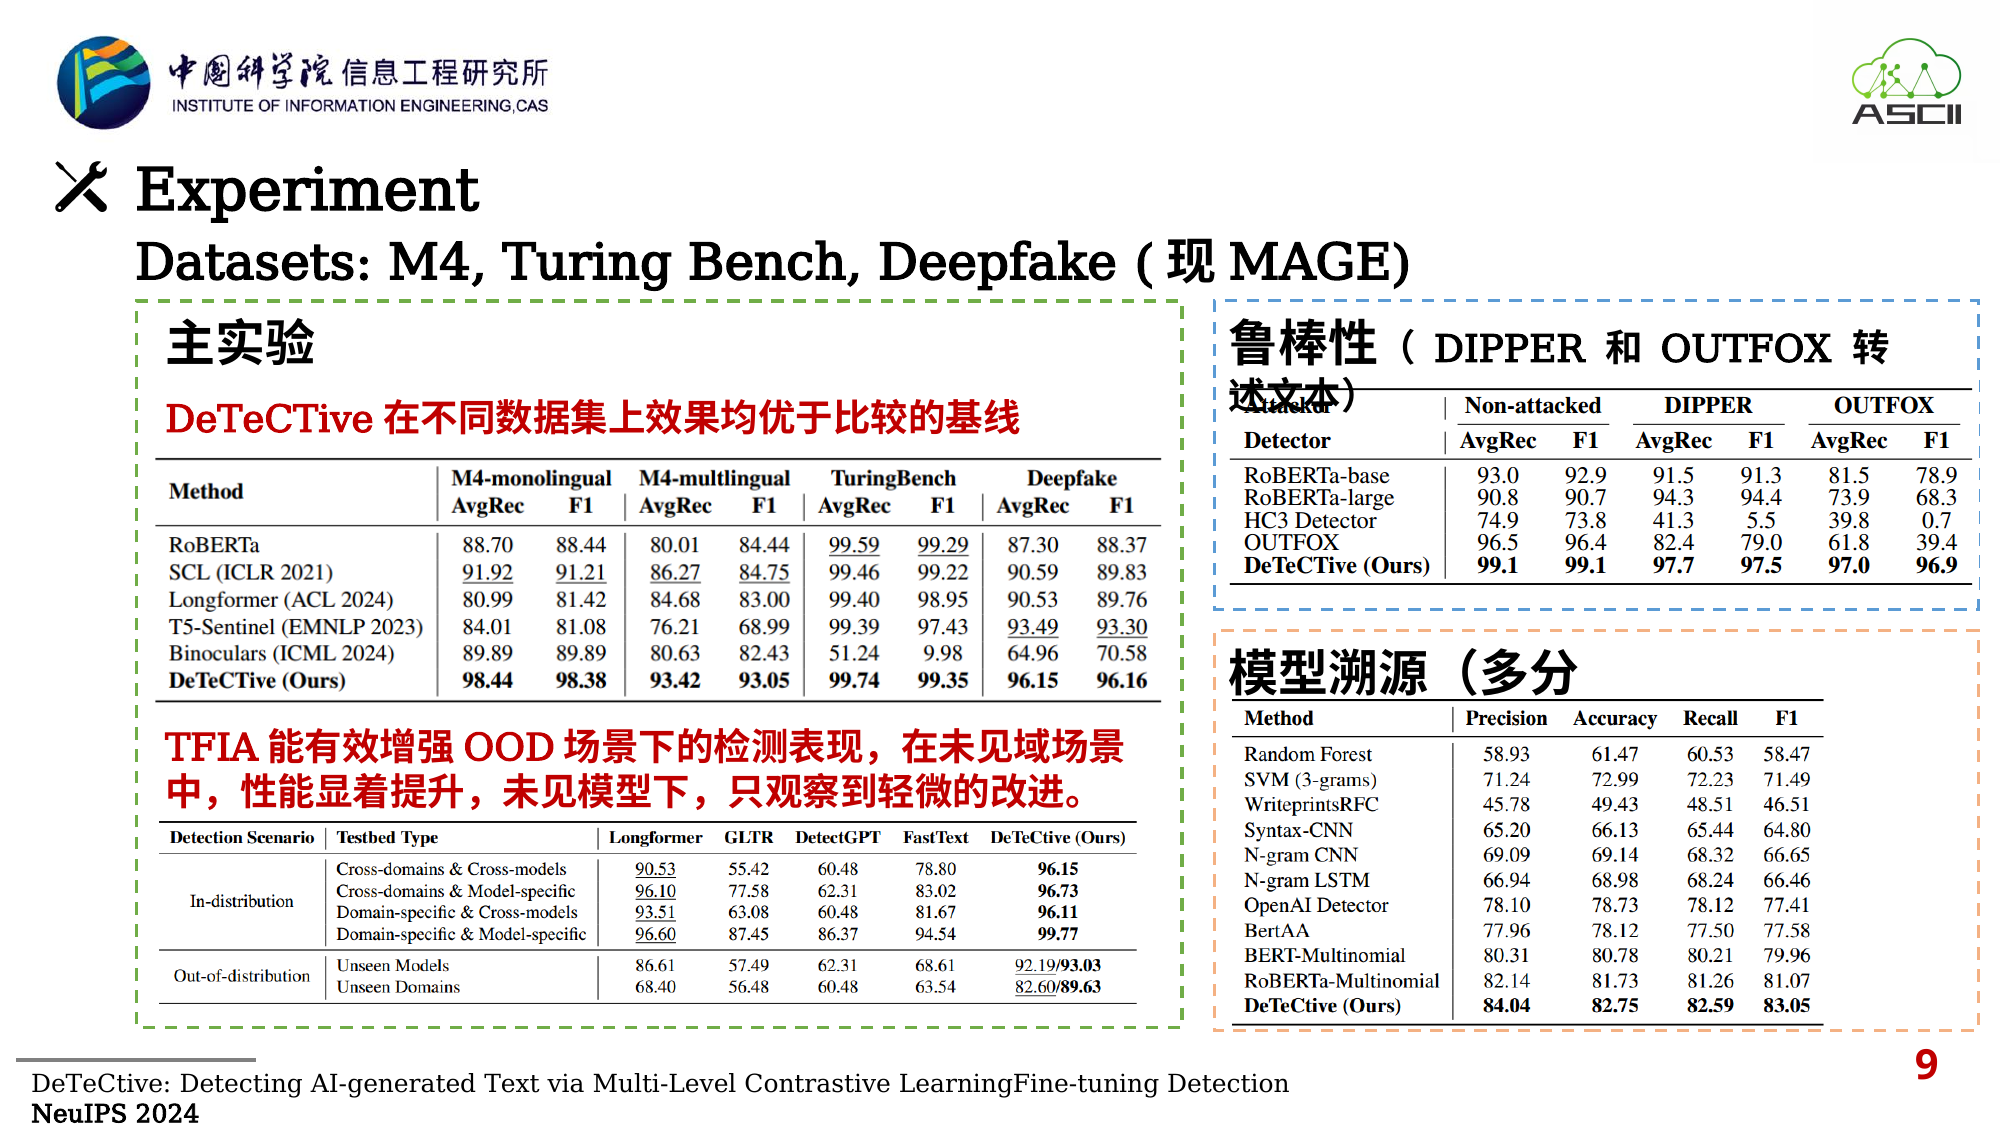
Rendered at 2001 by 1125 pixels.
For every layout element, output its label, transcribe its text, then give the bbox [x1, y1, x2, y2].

text_box 主实验 [150, 304, 391, 379]
text_box DeTeCTive在不同数据集上效果均优于比较的基线 [150, 387, 1069, 445]
picture [1225, 696, 1828, 1026]
text_box 模型溯源（多分类） [1214, 633, 1692, 769]
text_box 9 [1899, 1031, 1979, 1106]
text_box [1213, 419, 1979, 610]
text_box [1213, 300, 1979, 376]
text_box TFIA能有效增强OOD场景下的检测表现，在未见域场景中，性能显着提升，未见模型下，只观察到轻微的改进。 [150, 715, 1160, 820]
text_box Experiment [120, 143, 691, 229]
picture [1225, 376, 1979, 596]
picture [0, 0, 621, 218]
text_box [135, 300, 1183, 1028]
text_box Datasets: M4, Turing Bench, Deepfake (现MAGE) [120, 221, 1470, 297]
picture [150, 813, 1146, 1015]
text_box 鲁棒性（ DIPPER 和 OUTFOX 转述文本） [1214, 304, 1927, 424]
text_box DeTeCtive: Detecting AI-generated Text via Multi-Level Contrastive LearningFine-tuning Detection NeuIPS 2024 [16, 1059, 1366, 1125]
picture [150, 445, 1168, 709]
picture [1813, 0, 2000, 163]
text_box [1213, 630, 1979, 1031]
